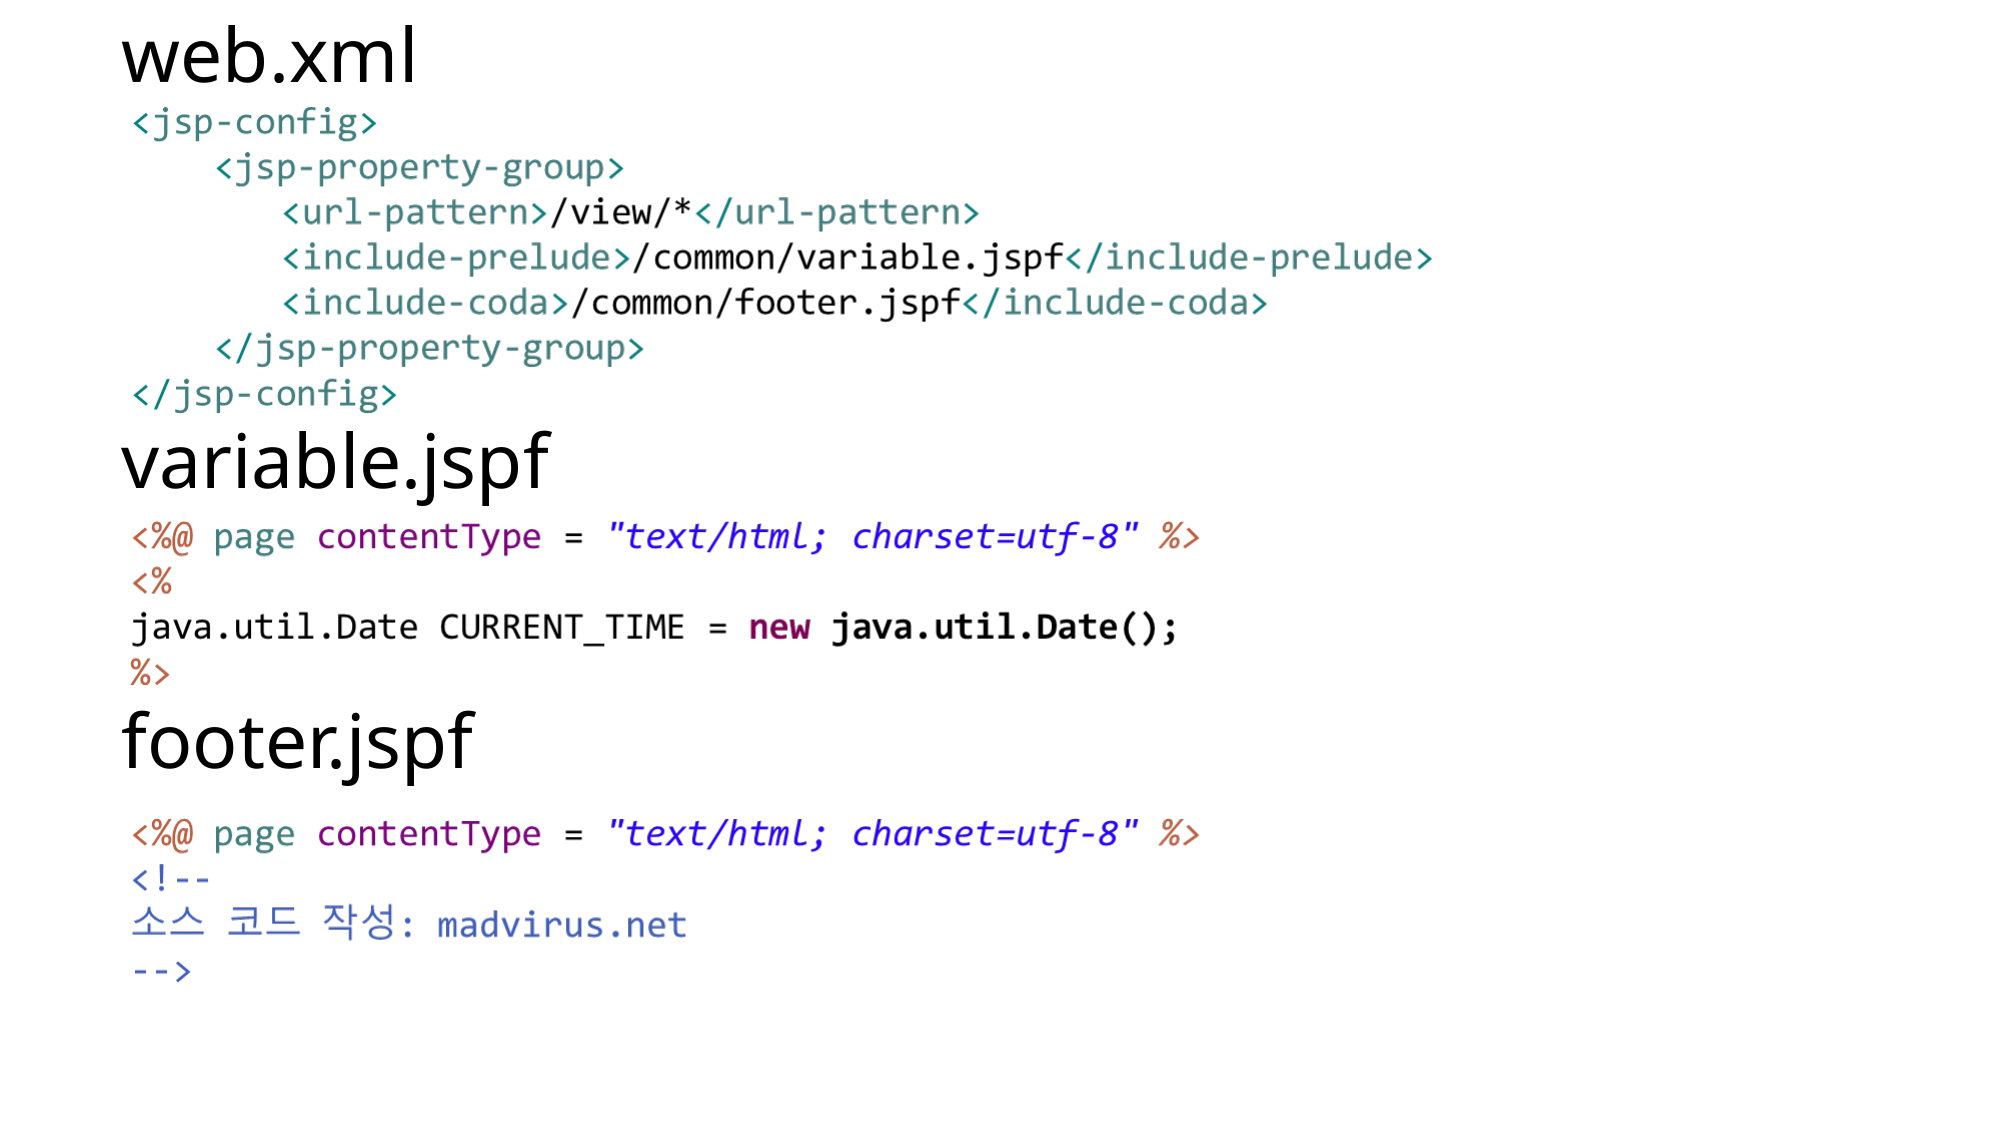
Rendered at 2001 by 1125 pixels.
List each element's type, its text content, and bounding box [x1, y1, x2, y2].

text_box variable.jspf [106, 406, 1963, 511]
text_box footer.jspf [106, 686, 1963, 791]
picture [106, 500, 1494, 718]
picture [106, 797, 1739, 1016]
text_box web.xml [106, 0, 1963, 105]
picture [106, 85, 1680, 439]
